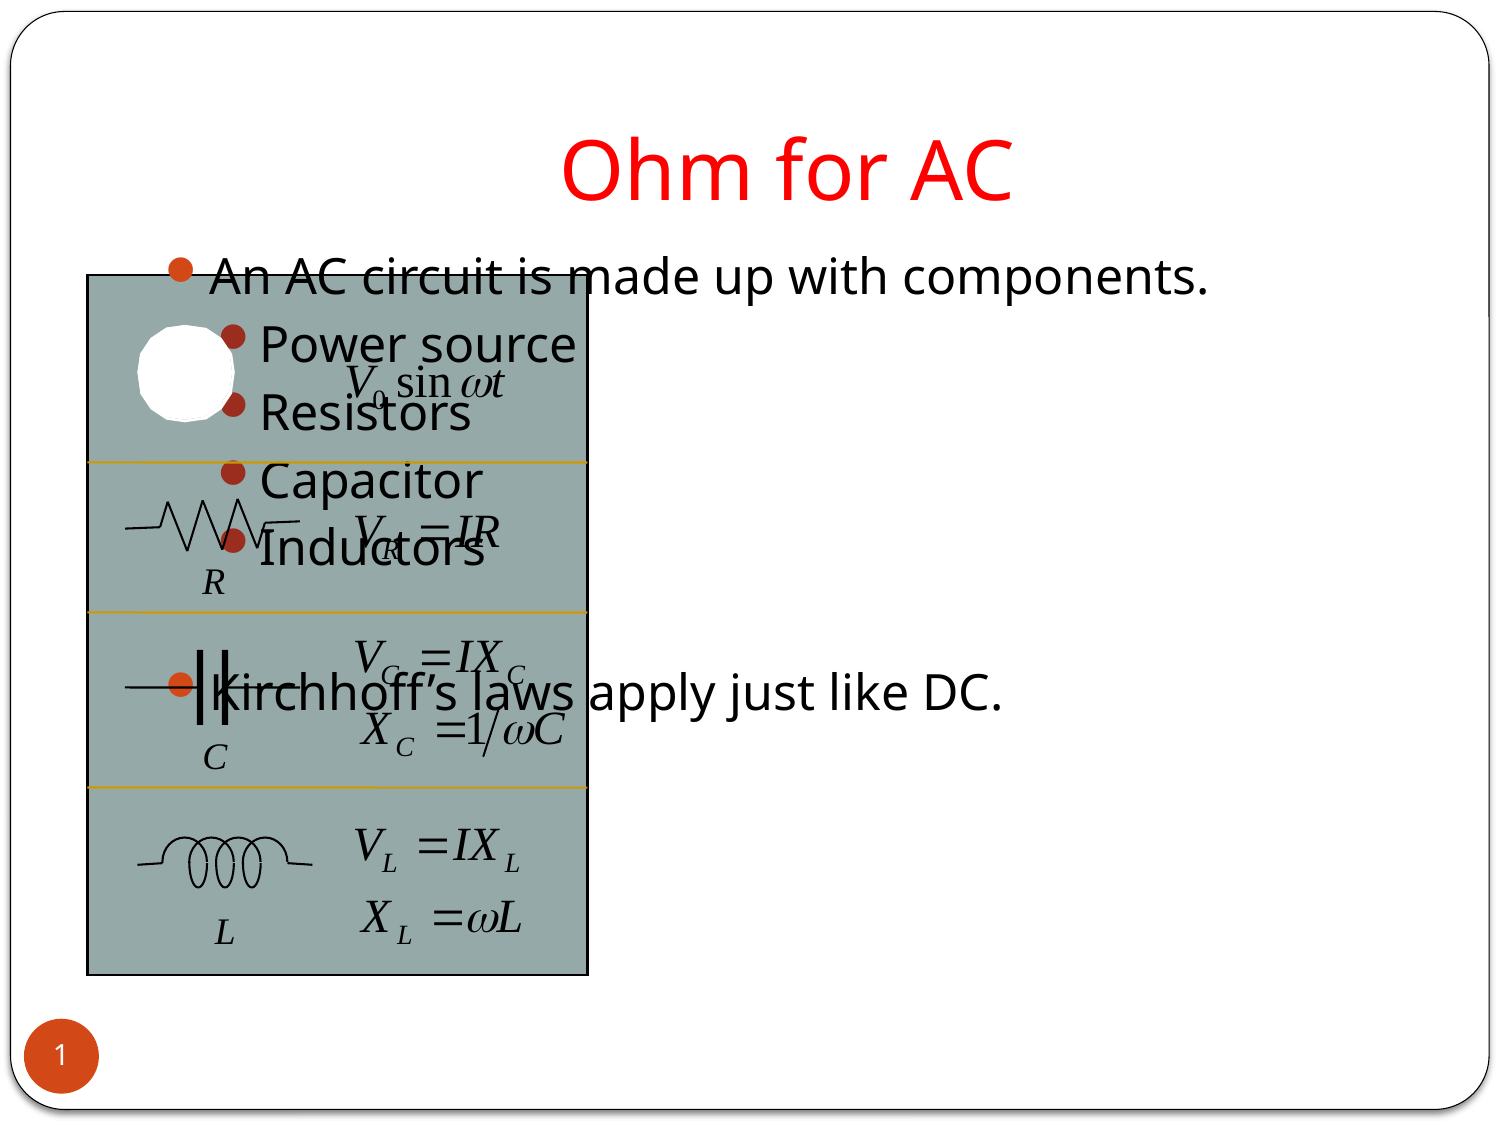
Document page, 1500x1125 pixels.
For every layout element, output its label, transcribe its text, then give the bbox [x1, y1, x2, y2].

slide_number 1 [23, 1018, 99, 1094]
text_box [87, 788, 150, 975]
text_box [174, 649, 251, 726]
text_box [87, 463, 150, 612]
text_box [199, 774, 251, 951]
text_box C [187, 735, 238, 785]
text_box [87, 613, 150, 787]
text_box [349, 499, 511, 568]
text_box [187, 437, 238, 613]
title Ohm for AC [150, 45, 1425, 233]
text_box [341, 349, 514, 422]
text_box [349, 812, 535, 956]
list An AC circuit is made up with components. Power source Resistors Capacitor Inductors Kirchhoff’s laws apply just like DC. [150, 237, 1425, 988]
picture [137, 324, 238, 426]
text_box [87, 275, 150, 462]
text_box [349, 624, 575, 769]
